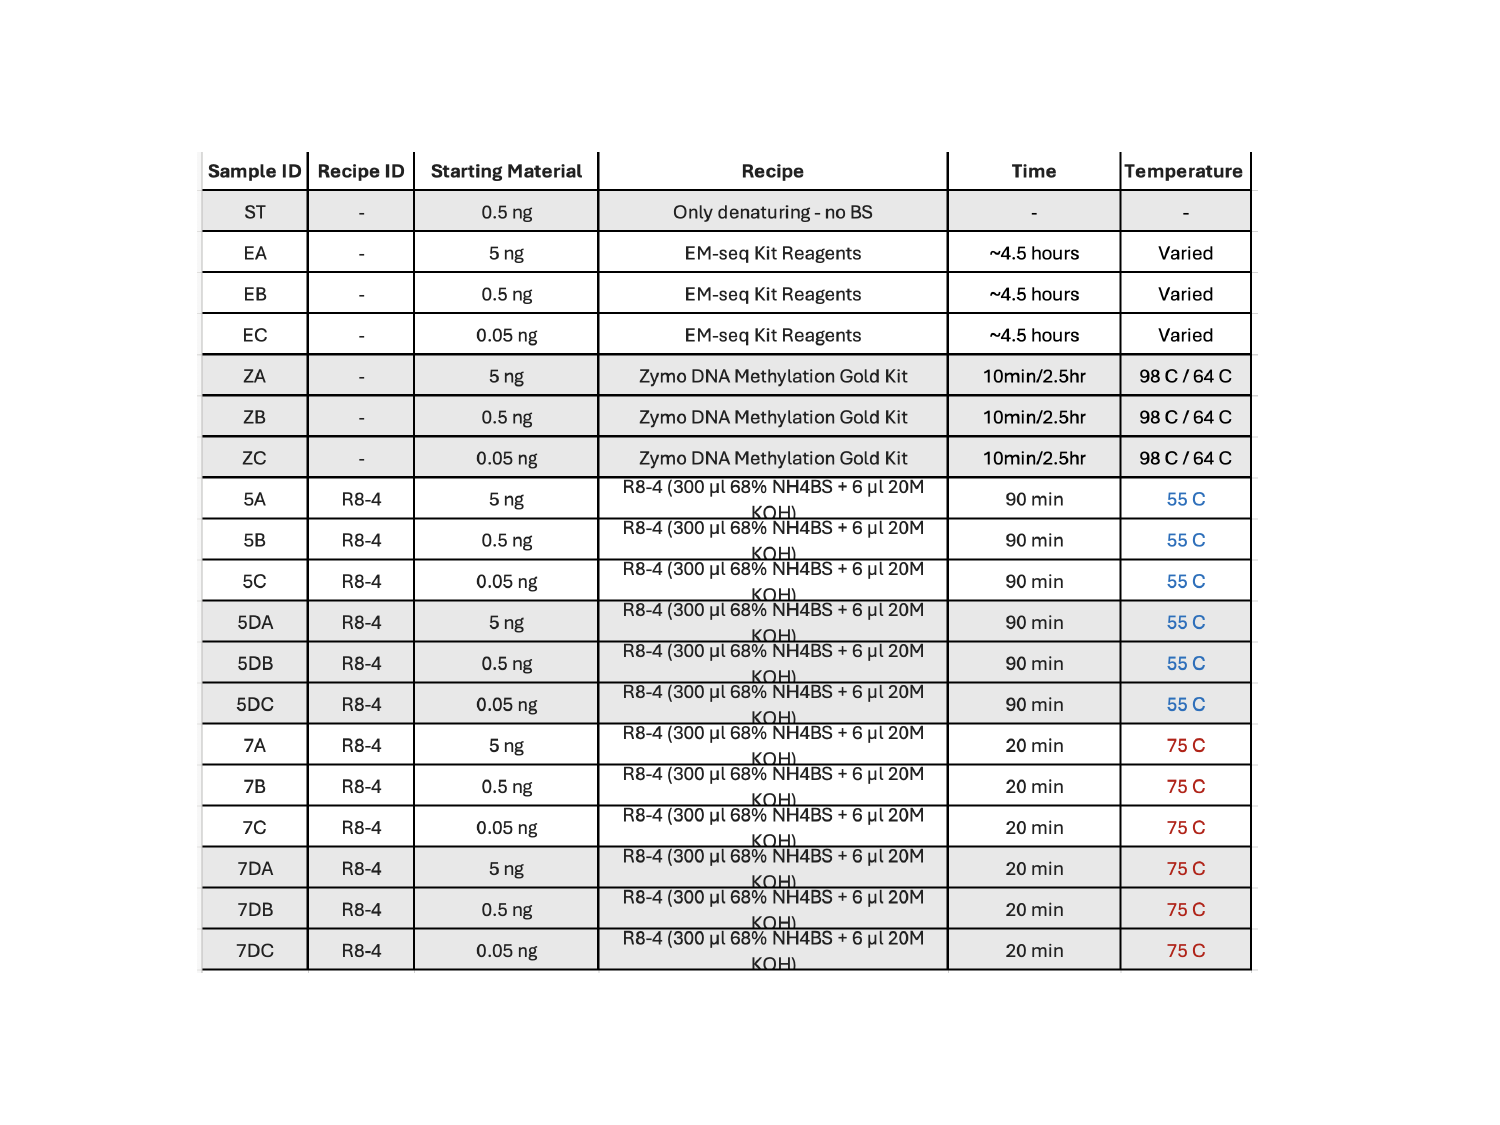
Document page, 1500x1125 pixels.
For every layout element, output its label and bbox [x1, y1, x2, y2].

picture [197, 152, 1258, 973]
